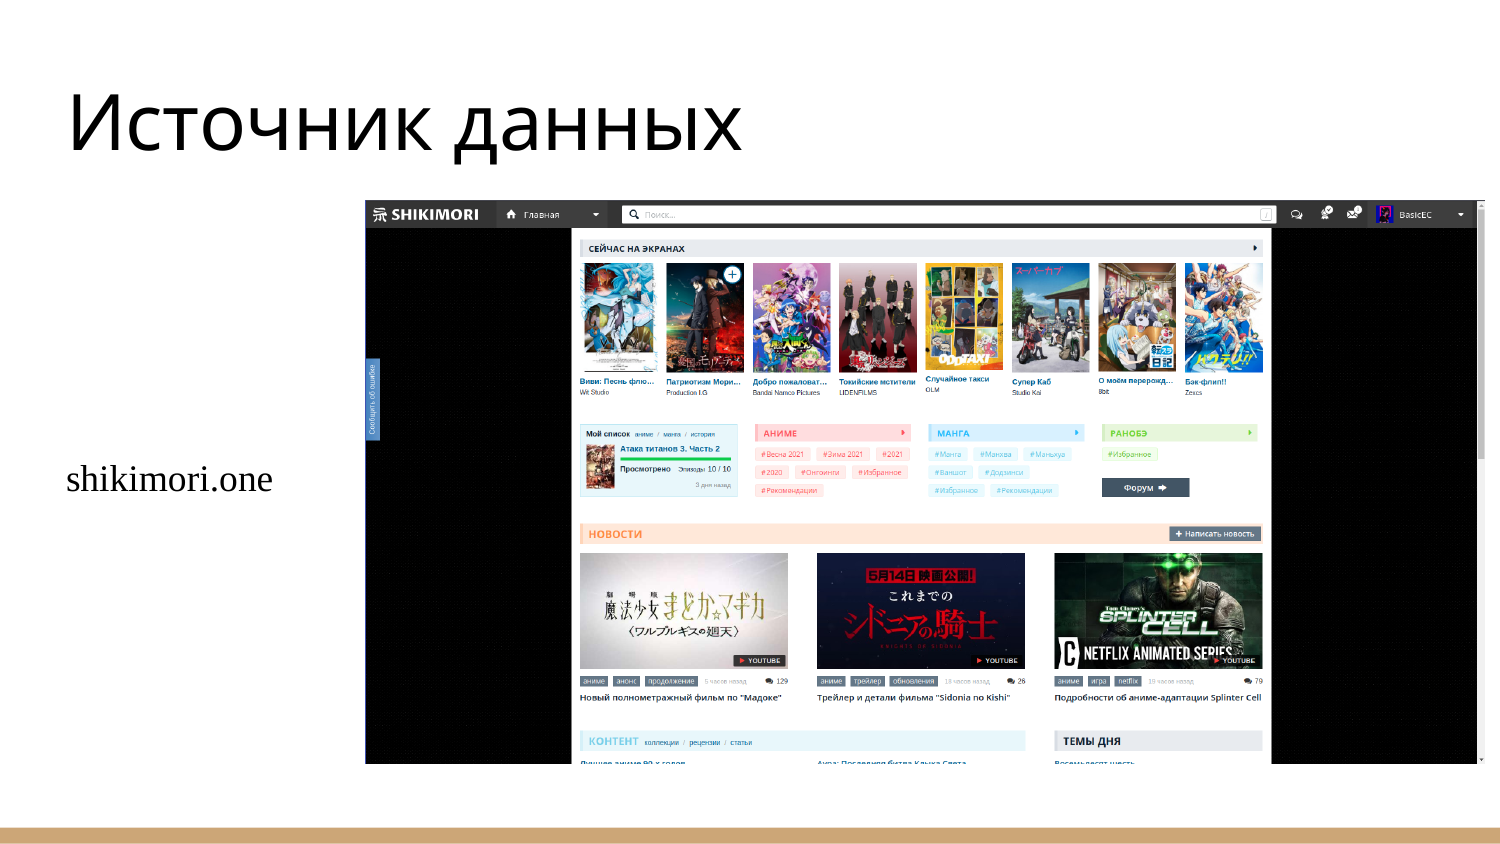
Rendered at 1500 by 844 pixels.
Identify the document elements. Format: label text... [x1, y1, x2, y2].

list shikimori.one [51, 436, 334, 529]
title Источник данных [51, 51, 1449, 189]
picture [365, 200, 1486, 765]
